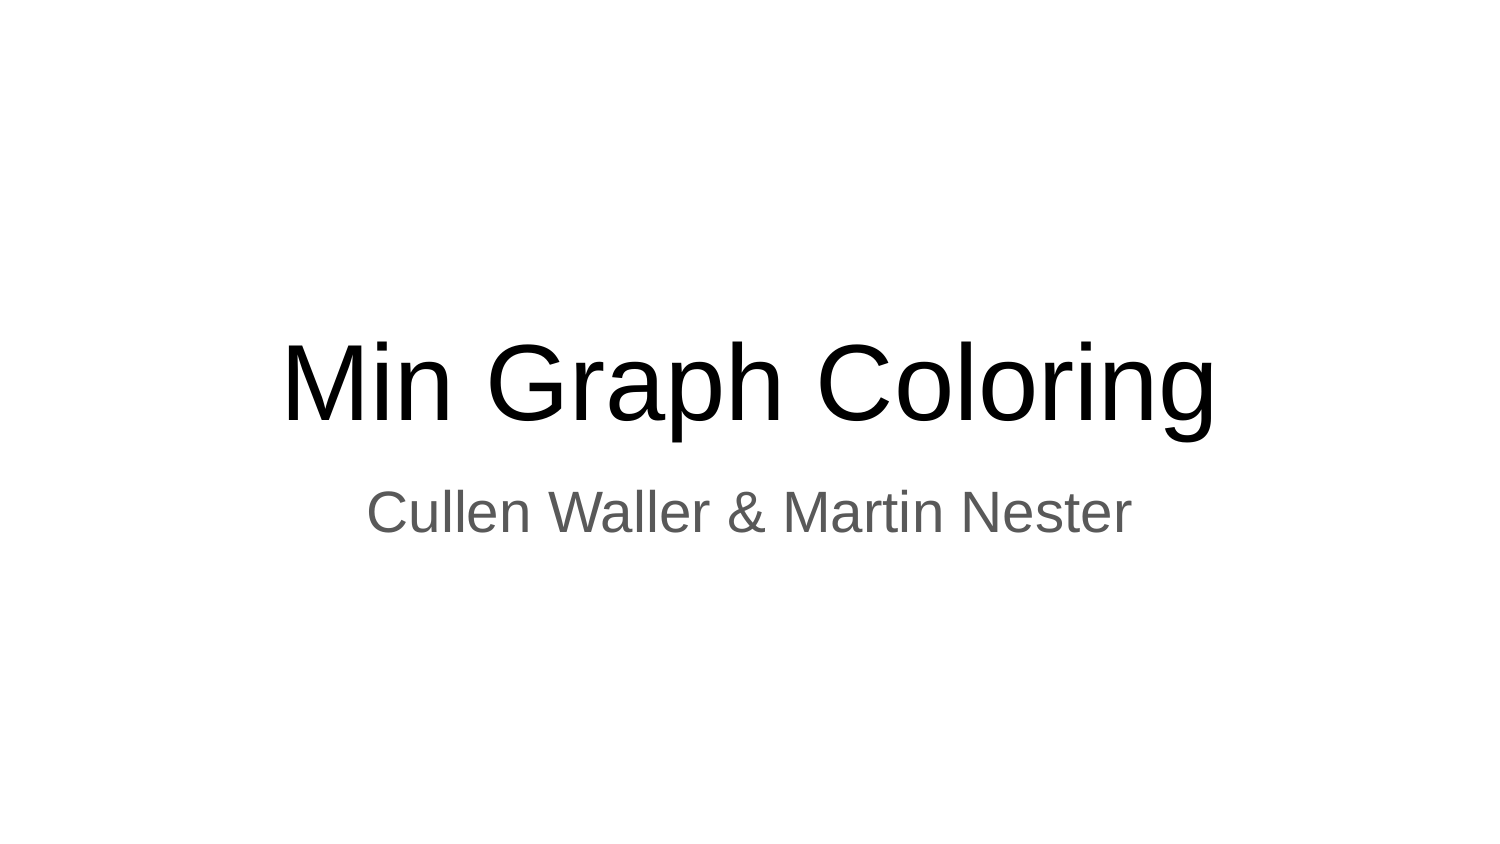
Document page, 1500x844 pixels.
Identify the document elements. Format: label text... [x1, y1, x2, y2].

subtitle Cullen Waller & Martin Nester [51, 464, 1449, 595]
title Min Graph Coloring [51, 122, 1449, 459]
